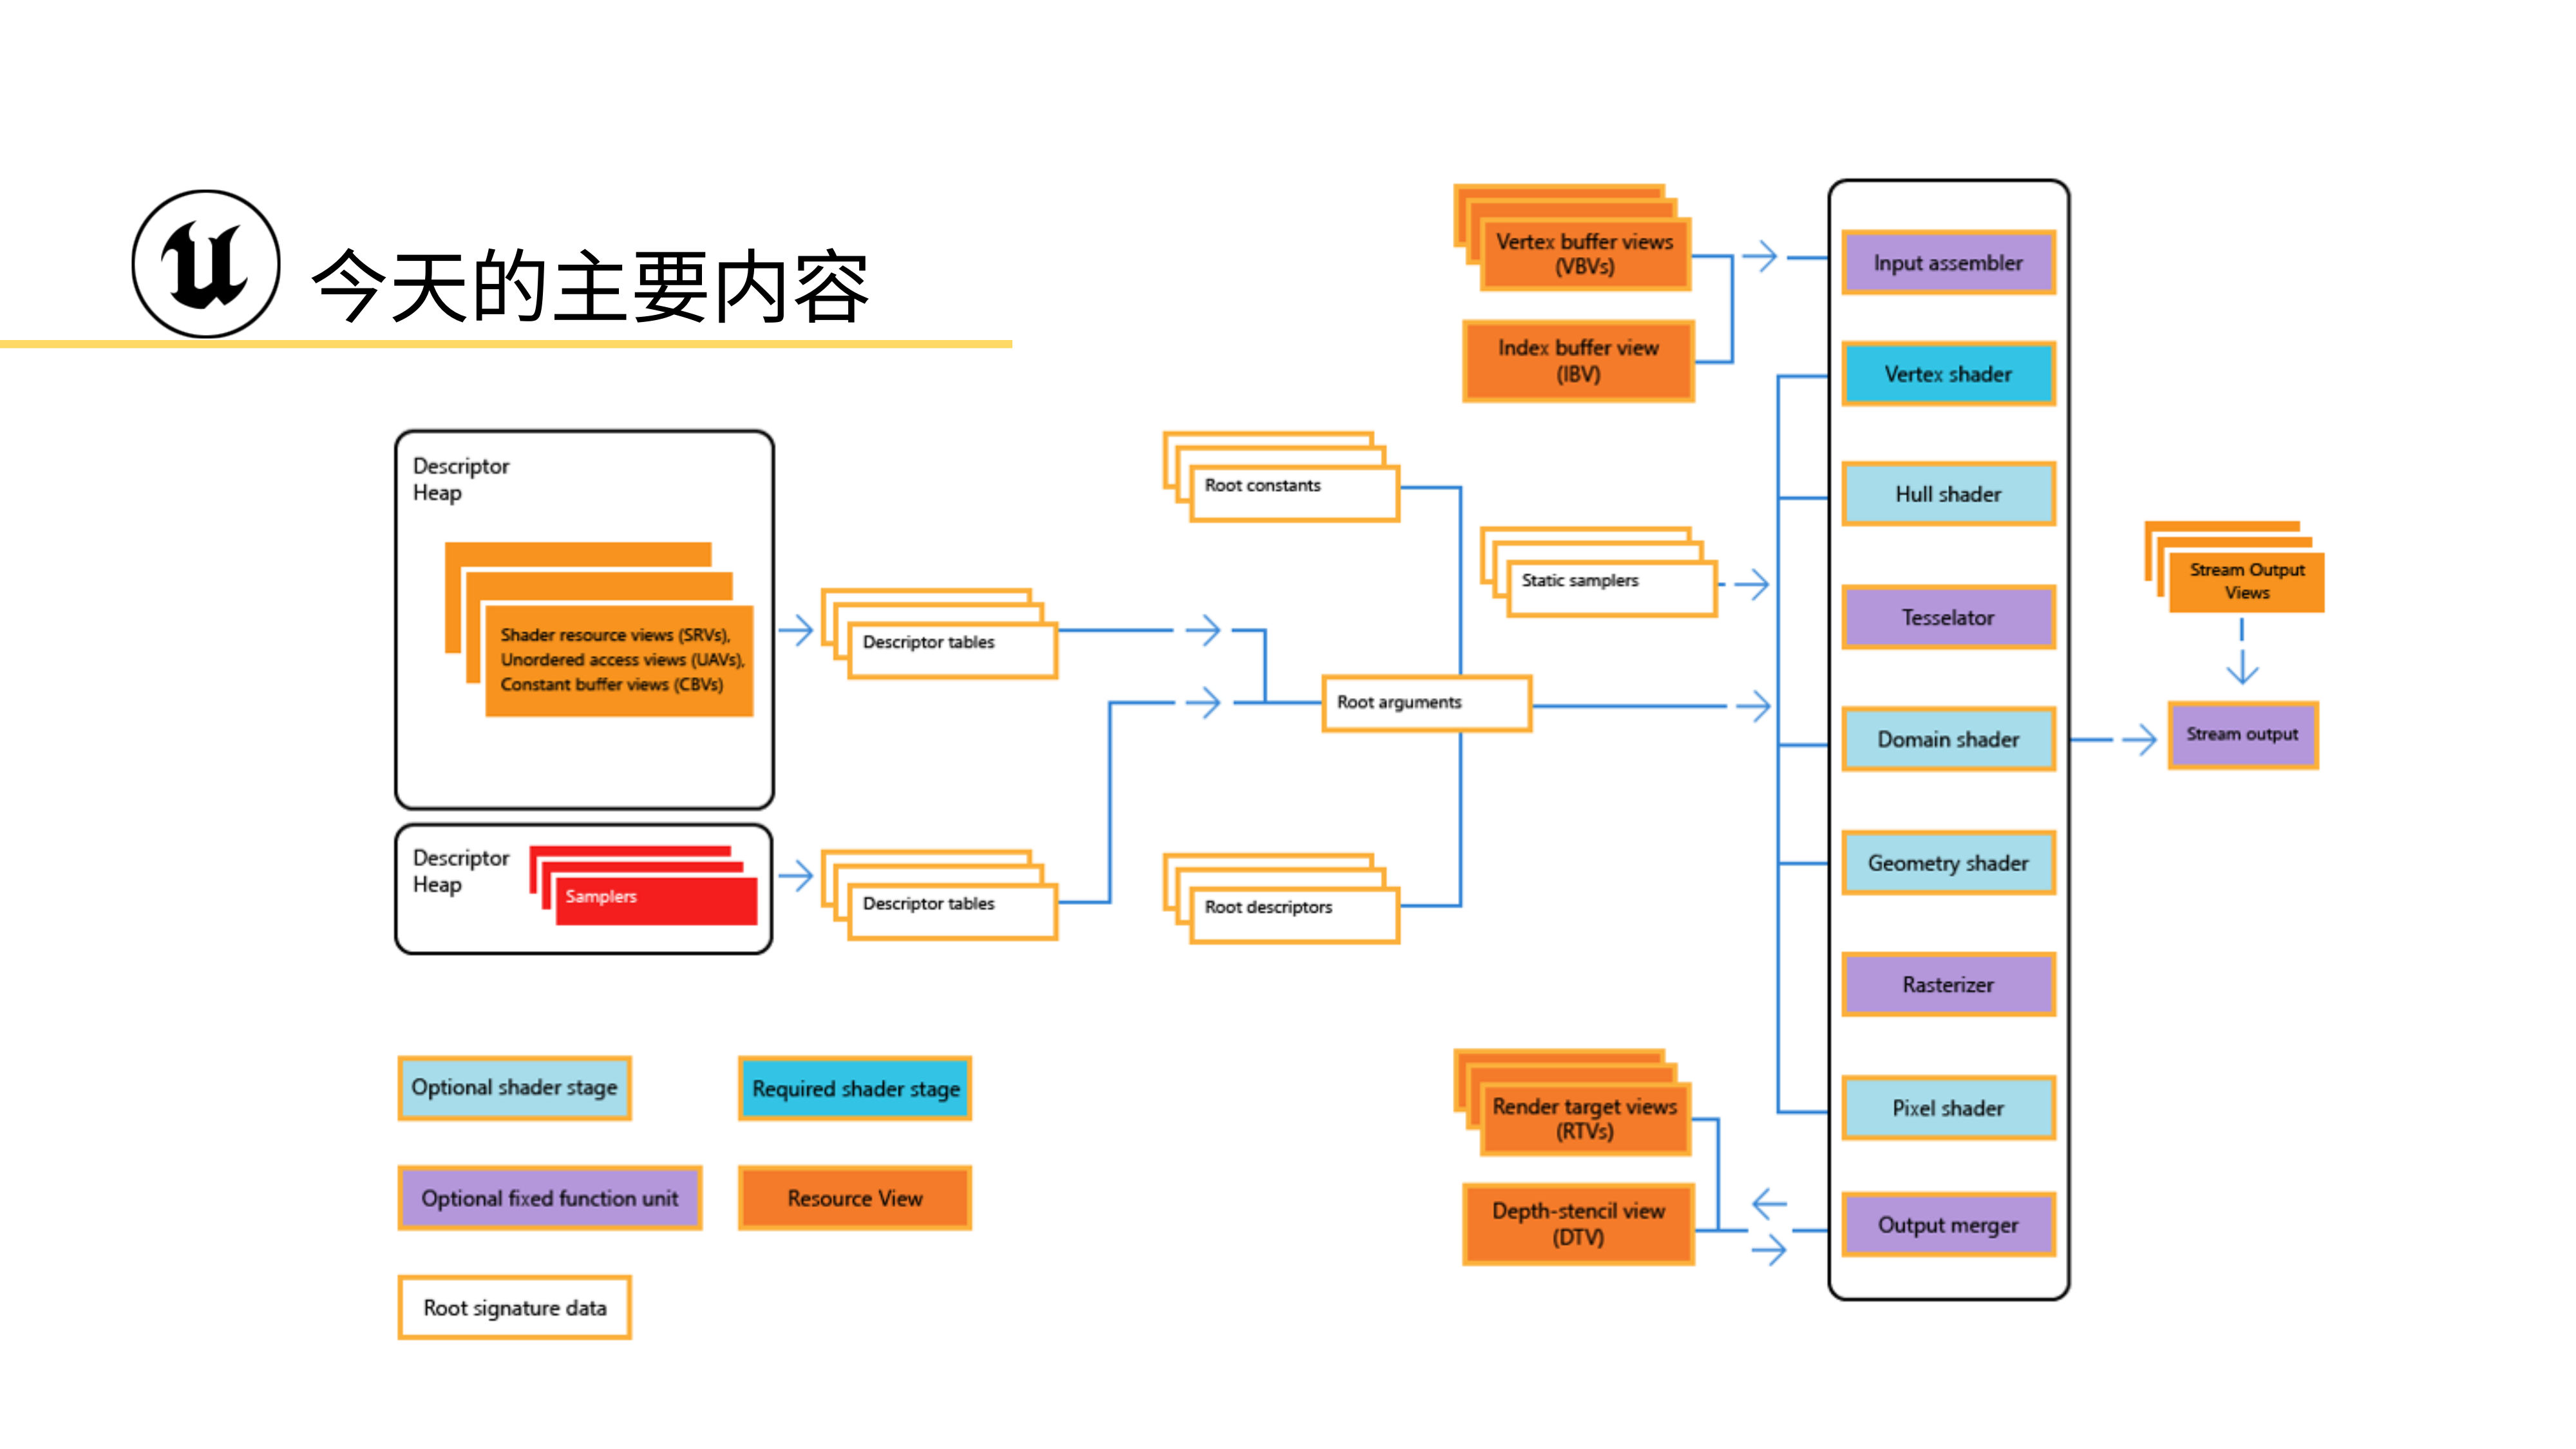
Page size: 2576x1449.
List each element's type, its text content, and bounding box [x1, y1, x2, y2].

picture [129, 187, 282, 341]
text_box 今天的主要内容 [303, 231, 380, 338]
text_box [0, 340, 380, 348]
picture [380, 159, 2343, 1358]
